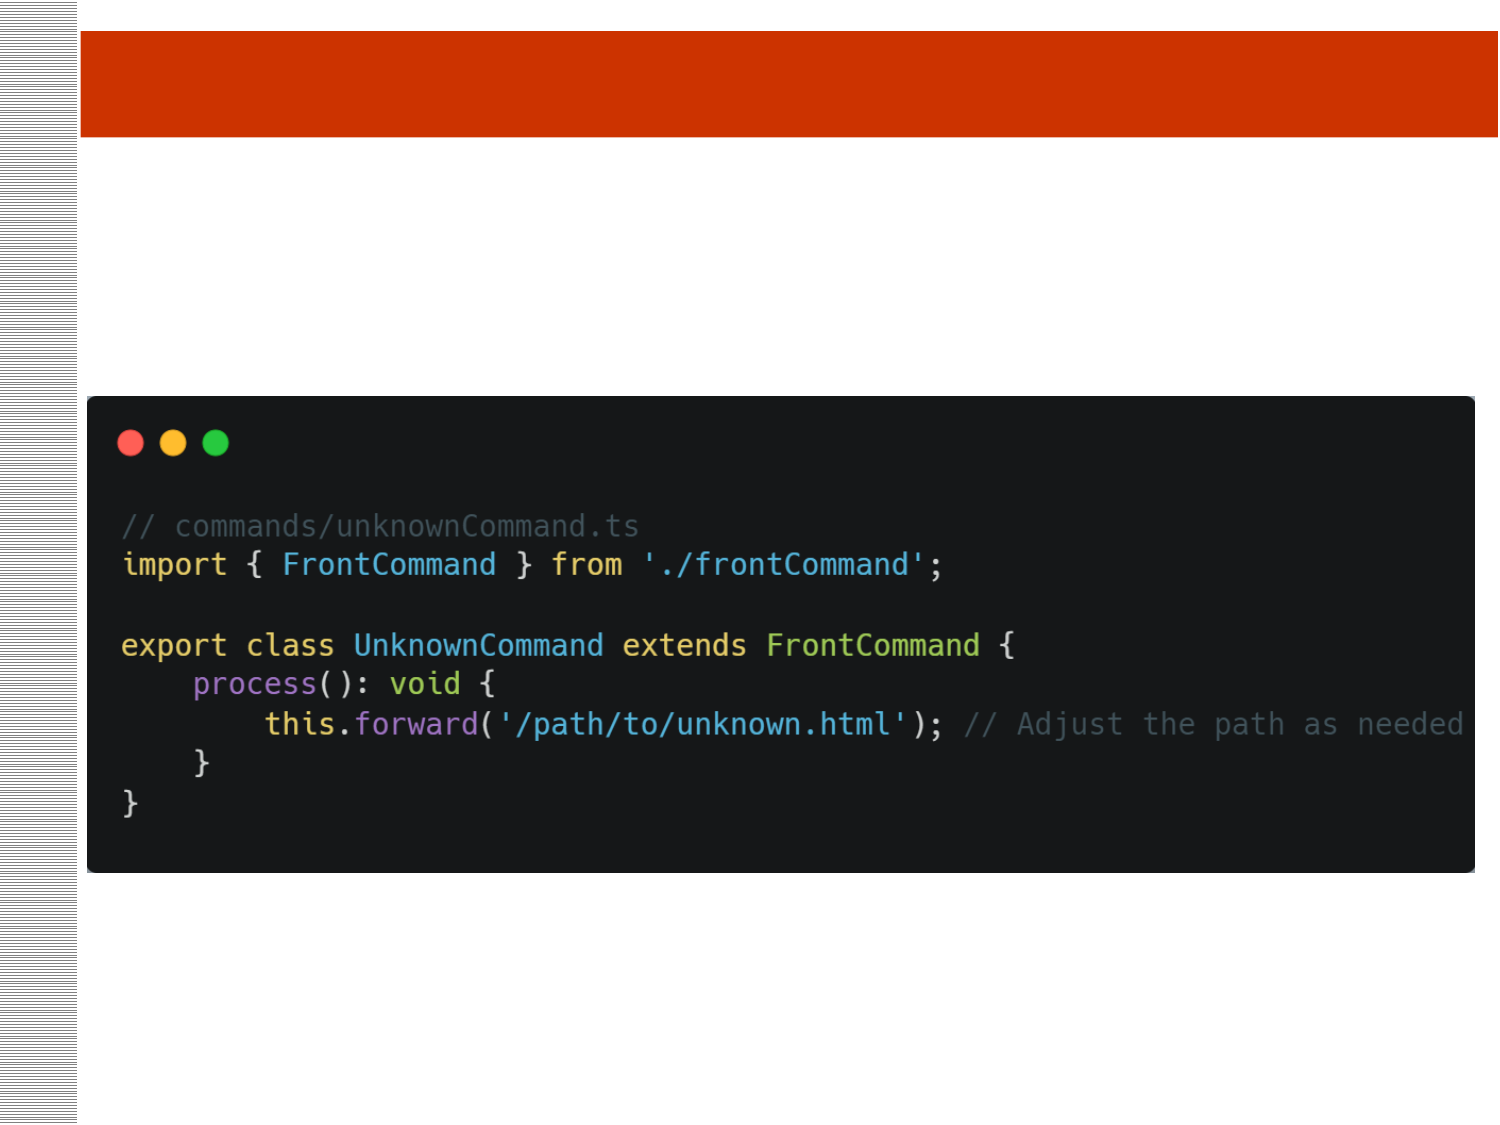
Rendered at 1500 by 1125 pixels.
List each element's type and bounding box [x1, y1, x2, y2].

list [87, 396, 1476, 874]
